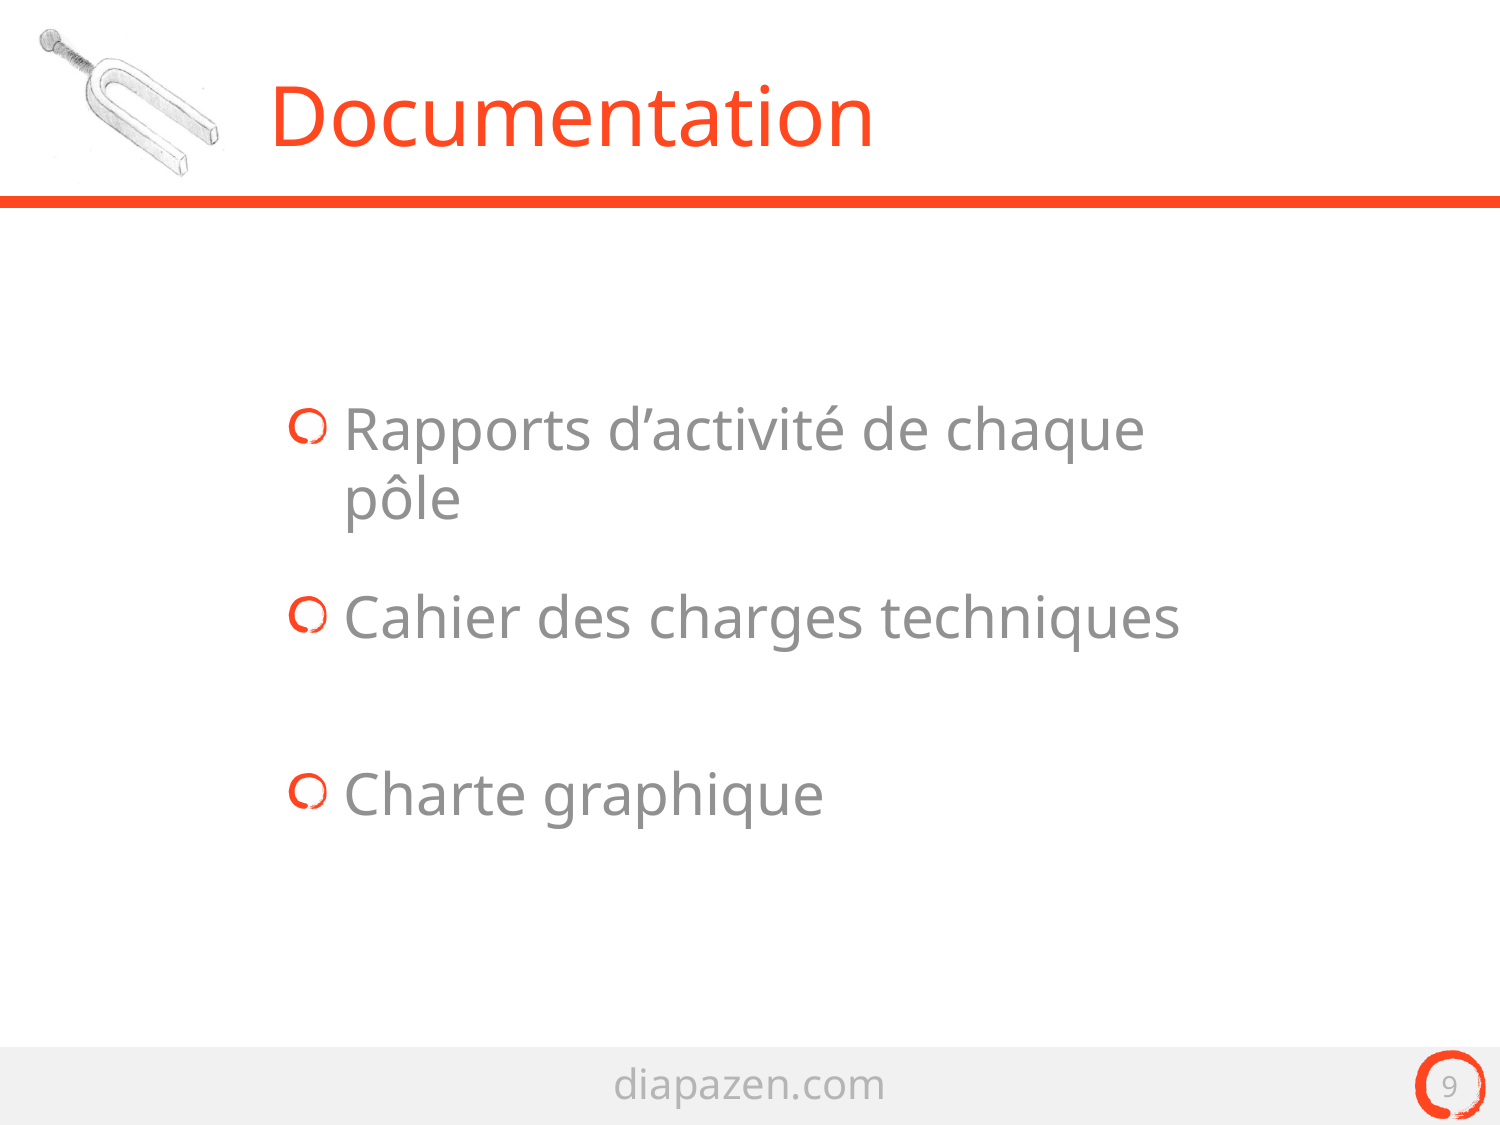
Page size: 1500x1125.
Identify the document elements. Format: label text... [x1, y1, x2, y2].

text_box Cahier des charges techniques [272, 491, 1254, 586]
text_box Charte graphique [272, 586, 1254, 849]
text_box Rapports d’activité de chaque pôle [272, 302, 1254, 491]
picture [29, 19, 226, 185]
slide_number 9 [1411, 1046, 1489, 1125]
footer diapazen.com [512, 1055, 988, 1116]
picture [287, 771, 329, 812]
picture [287, 406, 329, 447]
title Documentation [253, 19, 1500, 207]
